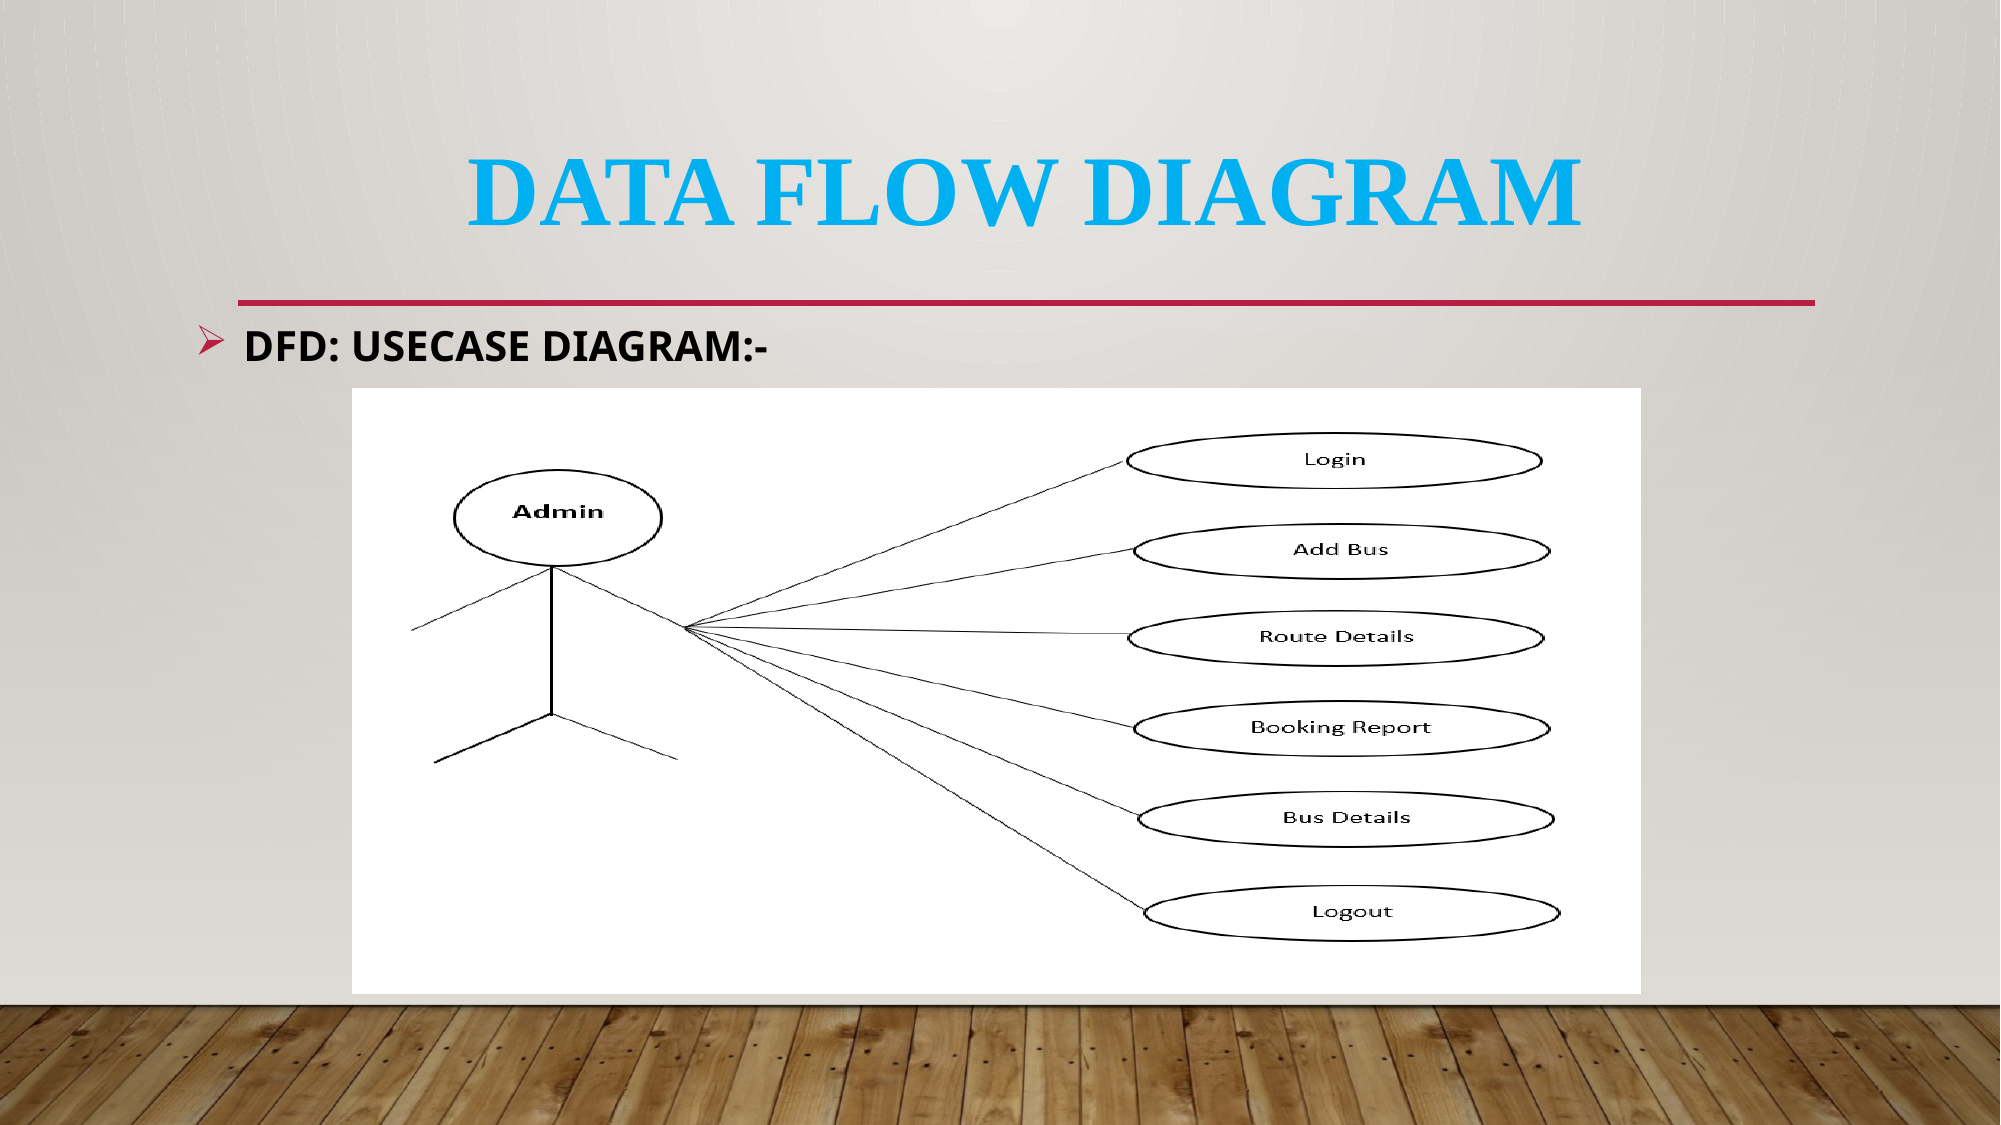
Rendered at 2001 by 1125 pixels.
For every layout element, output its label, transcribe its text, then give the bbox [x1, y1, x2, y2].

picture [351, 388, 1641, 994]
title Data Flow Diagram [238, 131, 1814, 302]
list DFD: USECASE DIAGRAM:- [180, 302, 1830, 1035]
picture [0, 1005, 2000, 1125]
